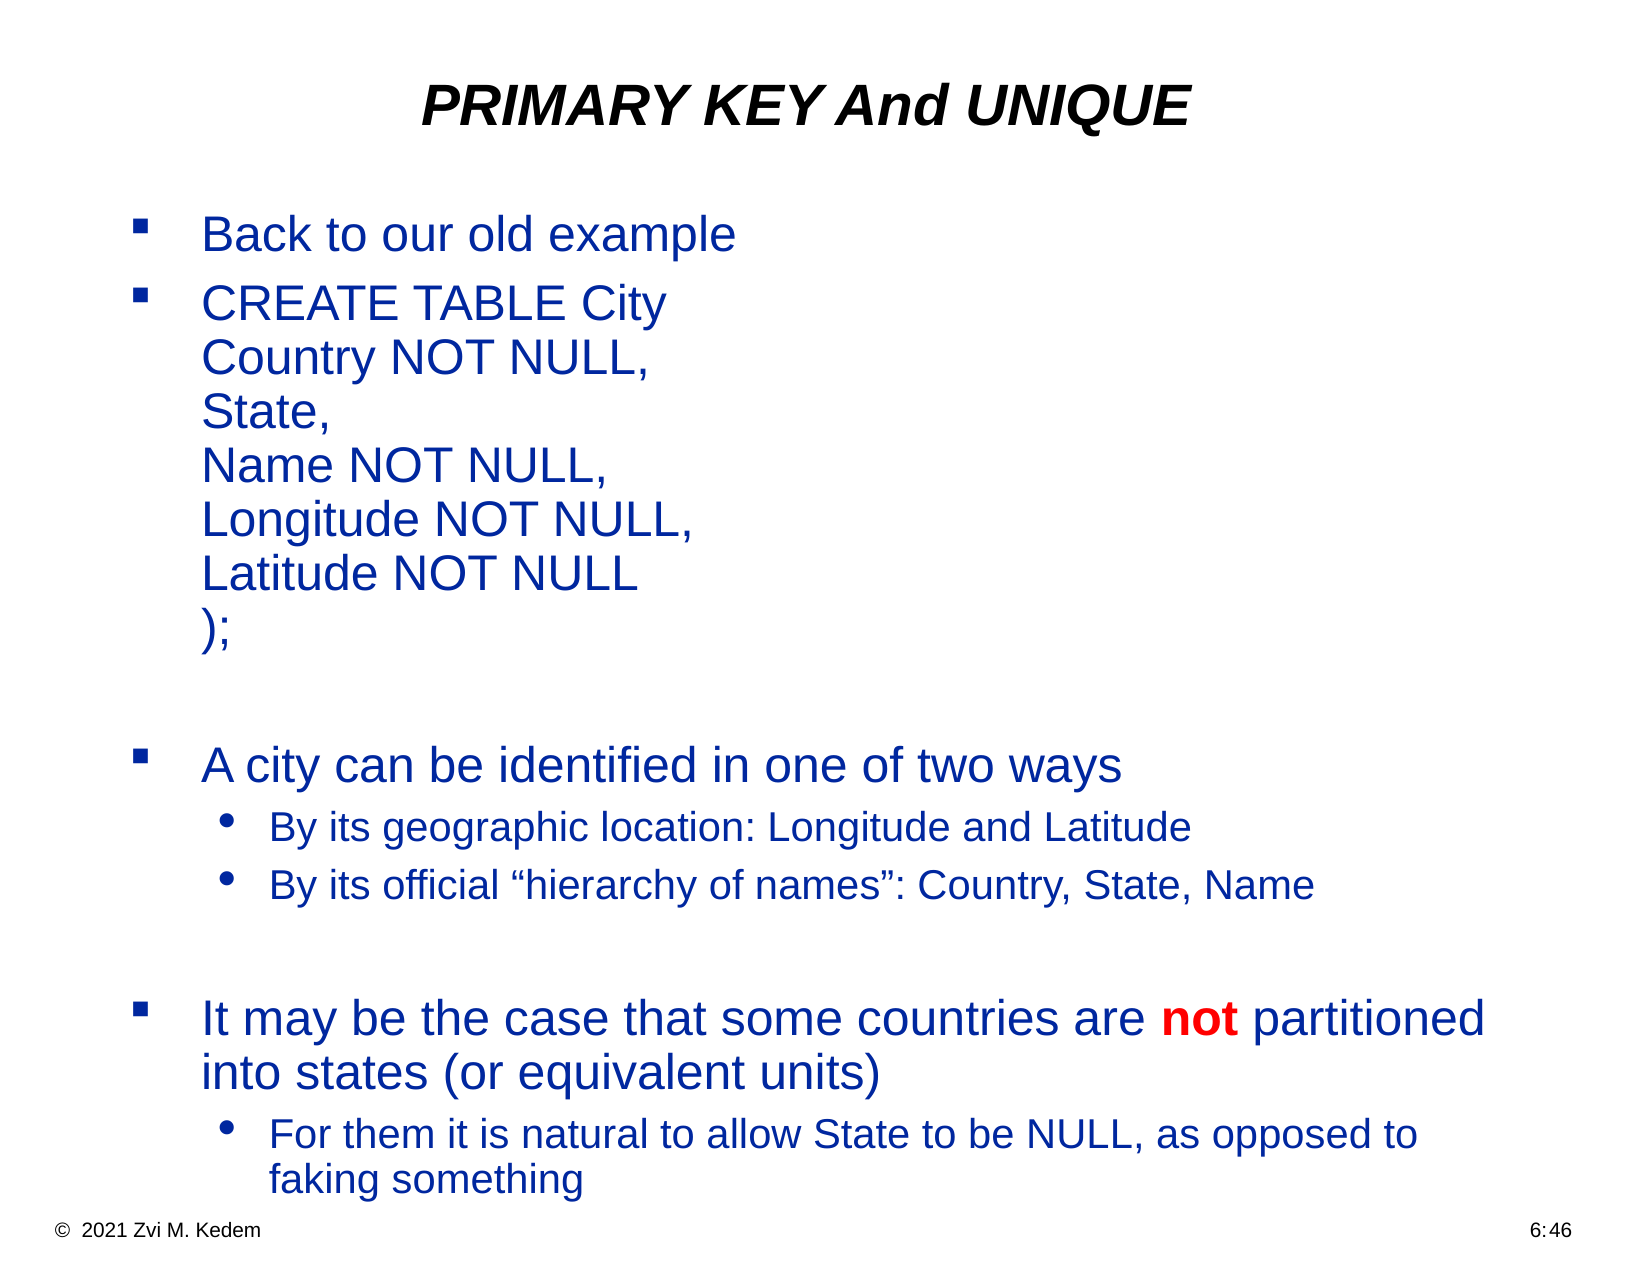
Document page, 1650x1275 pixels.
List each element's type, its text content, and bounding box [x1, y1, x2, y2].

title PRIMARY KEY And UNIQUE [111, 36, 1501, 176]
list Back to our old example CREATE TABLE City Country NOT NULL, State, Name NOT NULL, Longitude NOT NULL, Latitude NOT NULL ); A city can be identified in one of two ways By its geographic location: Longitude and Latitude By its official “hierarchy of names”: Country, State, Name It may be the case that some countries are not partitioned into states (or equivalent units) For them it is natural to allow State to be NULL, as opposed to faking something [111, 199, 1513, 1201]
